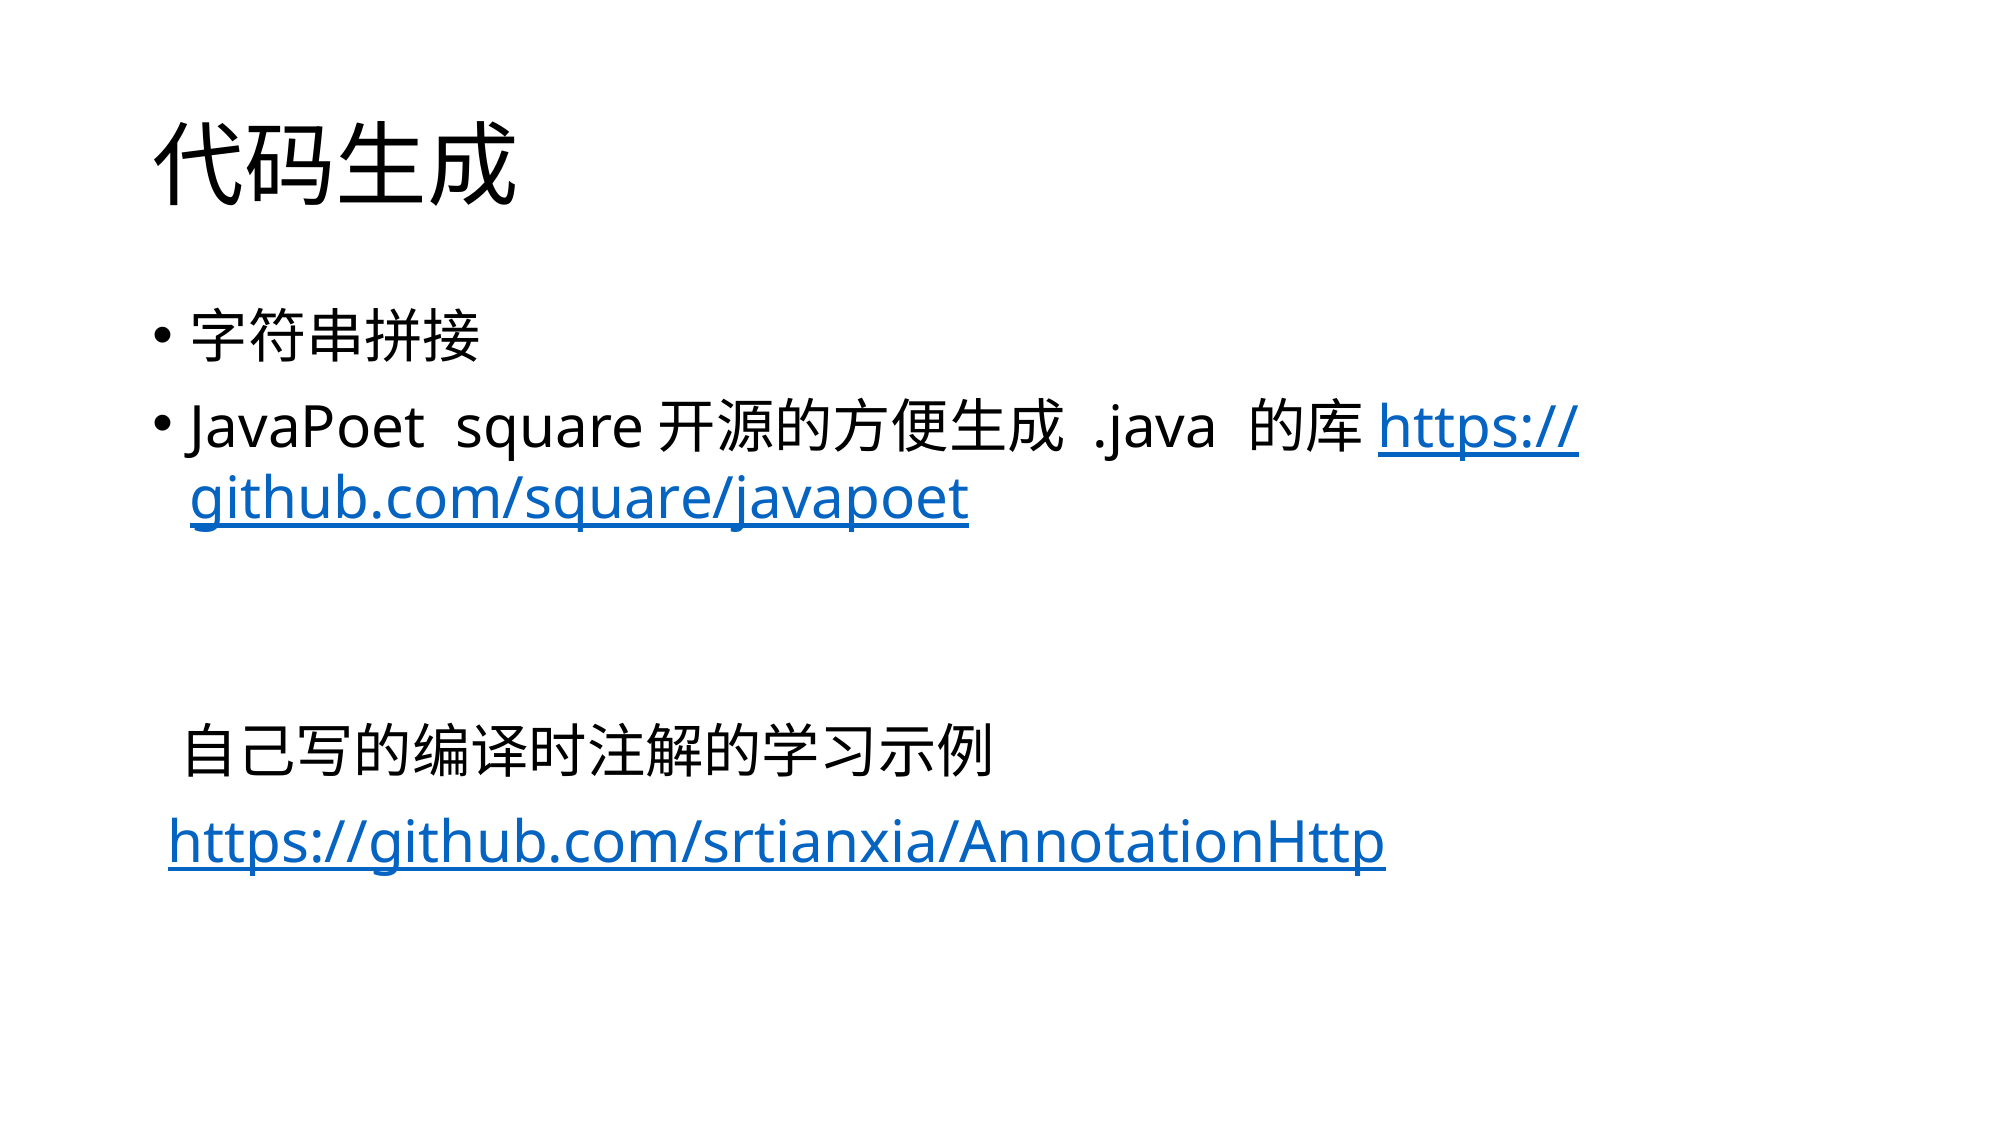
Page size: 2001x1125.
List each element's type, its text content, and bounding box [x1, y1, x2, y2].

title 代码生成 [137, 59, 1863, 278]
list 字符串拼接 JavaPoet square开源的方便生成 .java 的库https://github.com/square/javapoet 自己写的编译时注解的学习示例 https://github.com/srtianxia/AnnotationHttp [137, 299, 1863, 1014]
